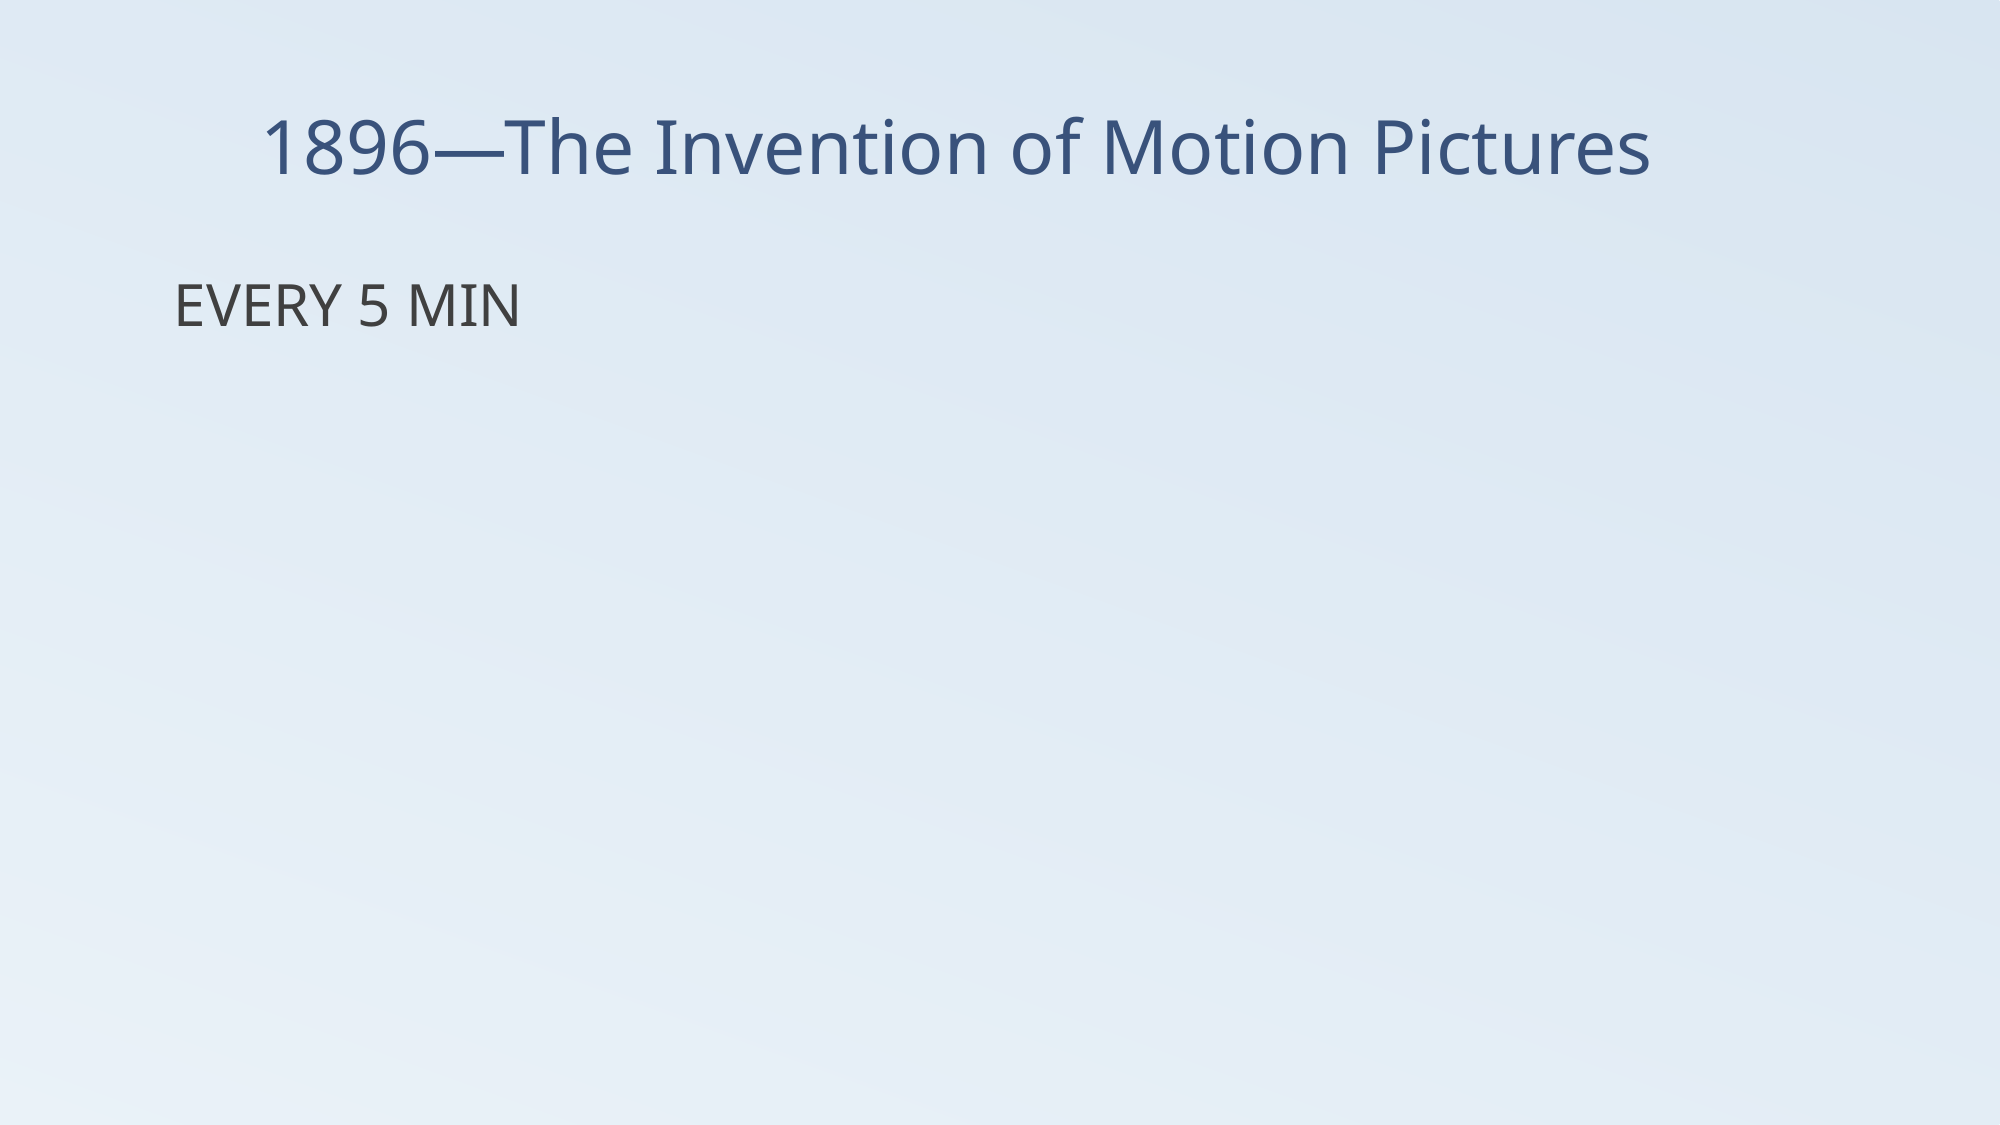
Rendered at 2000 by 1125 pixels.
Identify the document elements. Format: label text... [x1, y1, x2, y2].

title 1896—The Invention of Motion Pictures [66, 28, 1867, 204]
list EVERY 5 MIN [135, 261, 1823, 949]
